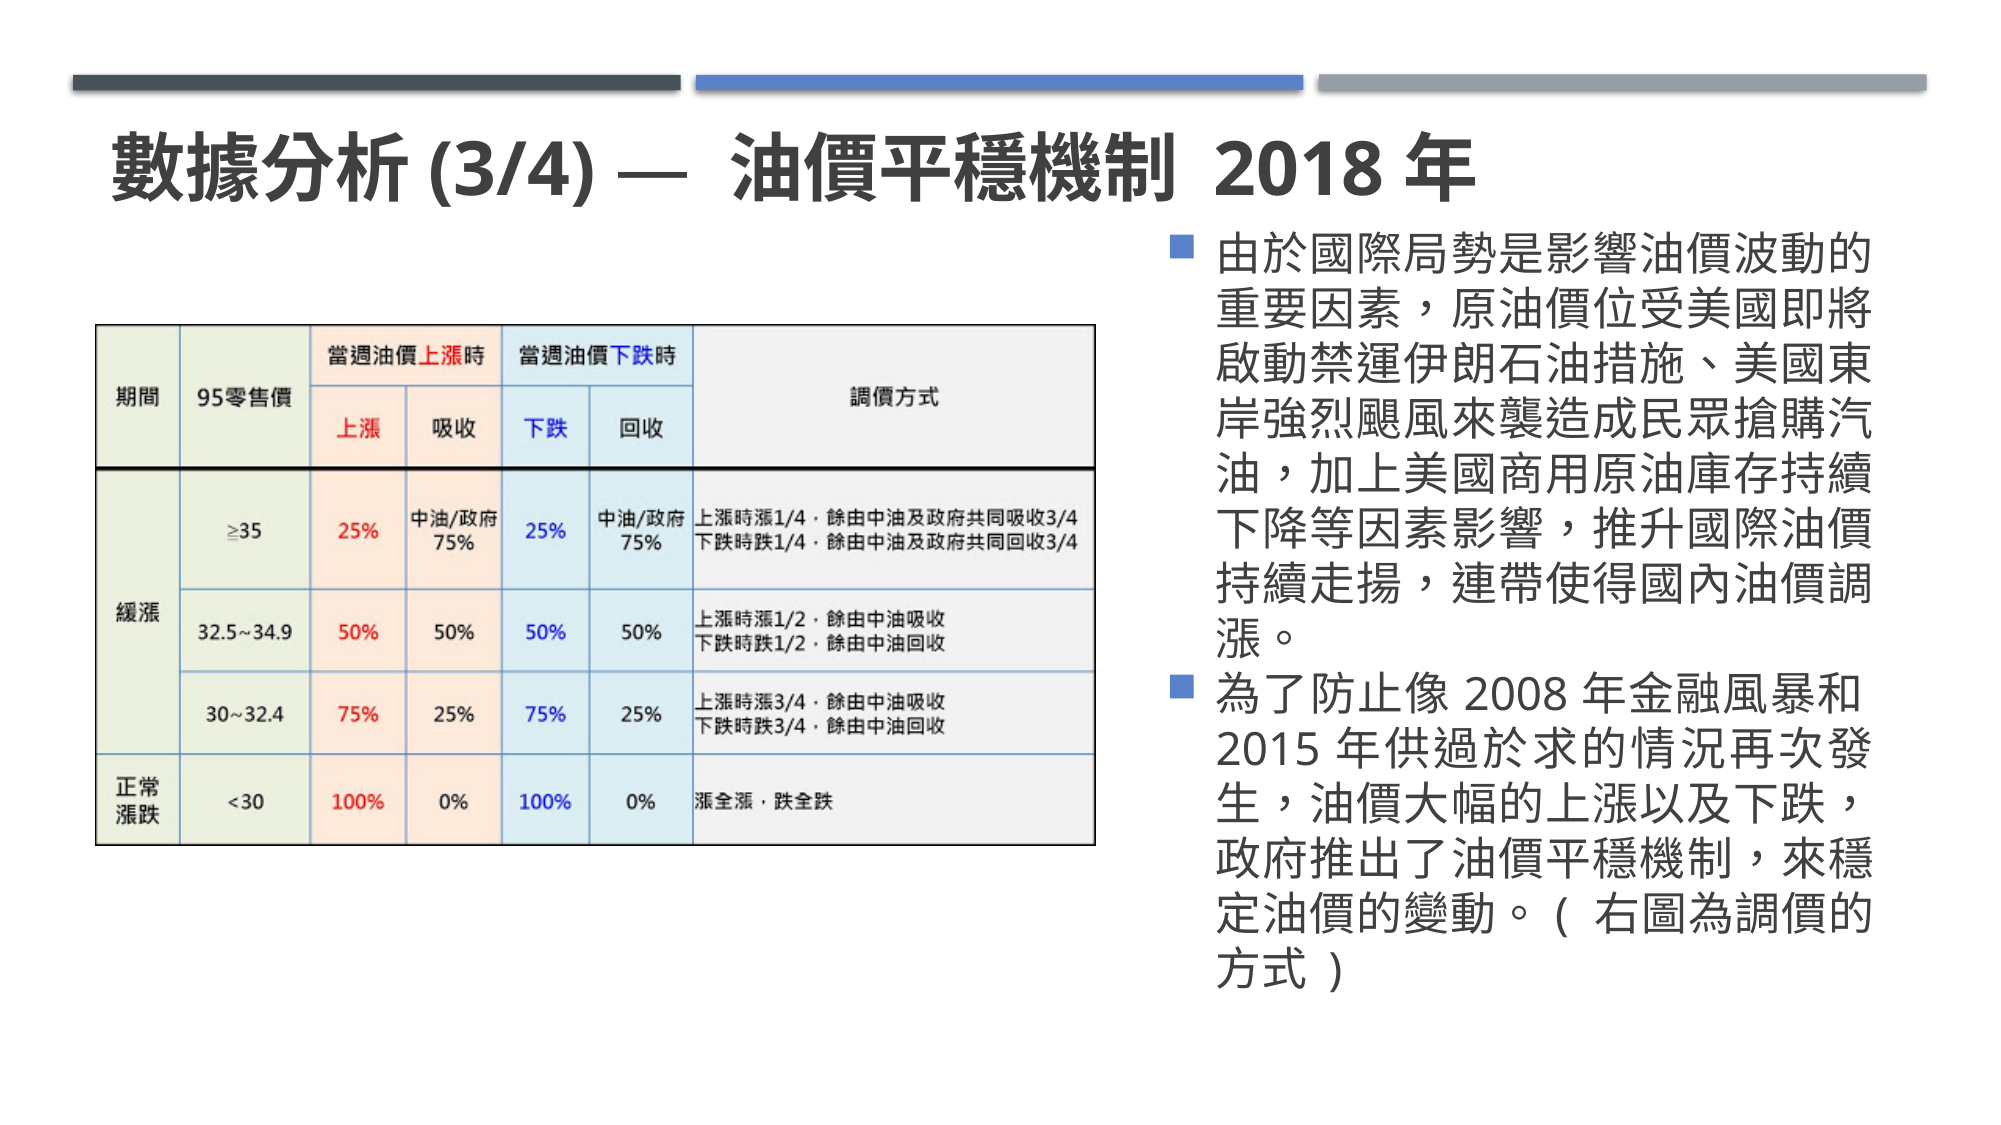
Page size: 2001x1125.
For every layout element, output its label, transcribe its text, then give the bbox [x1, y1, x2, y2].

text_box 由於國際局勢是影響油價波動的重要因素，原油價位受美國即將啟動禁運伊朗石油措施、美國東岸強烈颶風來襲造成民眾搶購汽油，加上美國商用原油庫存持續下降等因素影響，推升國際油價持續走揚，連帶使得國內油價調漲。 為了防止像2008年金融風暴和2015年供過於求的情況再次發生，油價大幅的上漲以及下跌，政府推出了油價平穩機制，來穩定油價的變動。( 右圖為調價的方式 ) [1150, 217, 1890, 1005]
title 數據分析(3/4) — 油價平穩機制 2018年 [95, 115, 1905, 218]
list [94, 324, 1096, 846]
